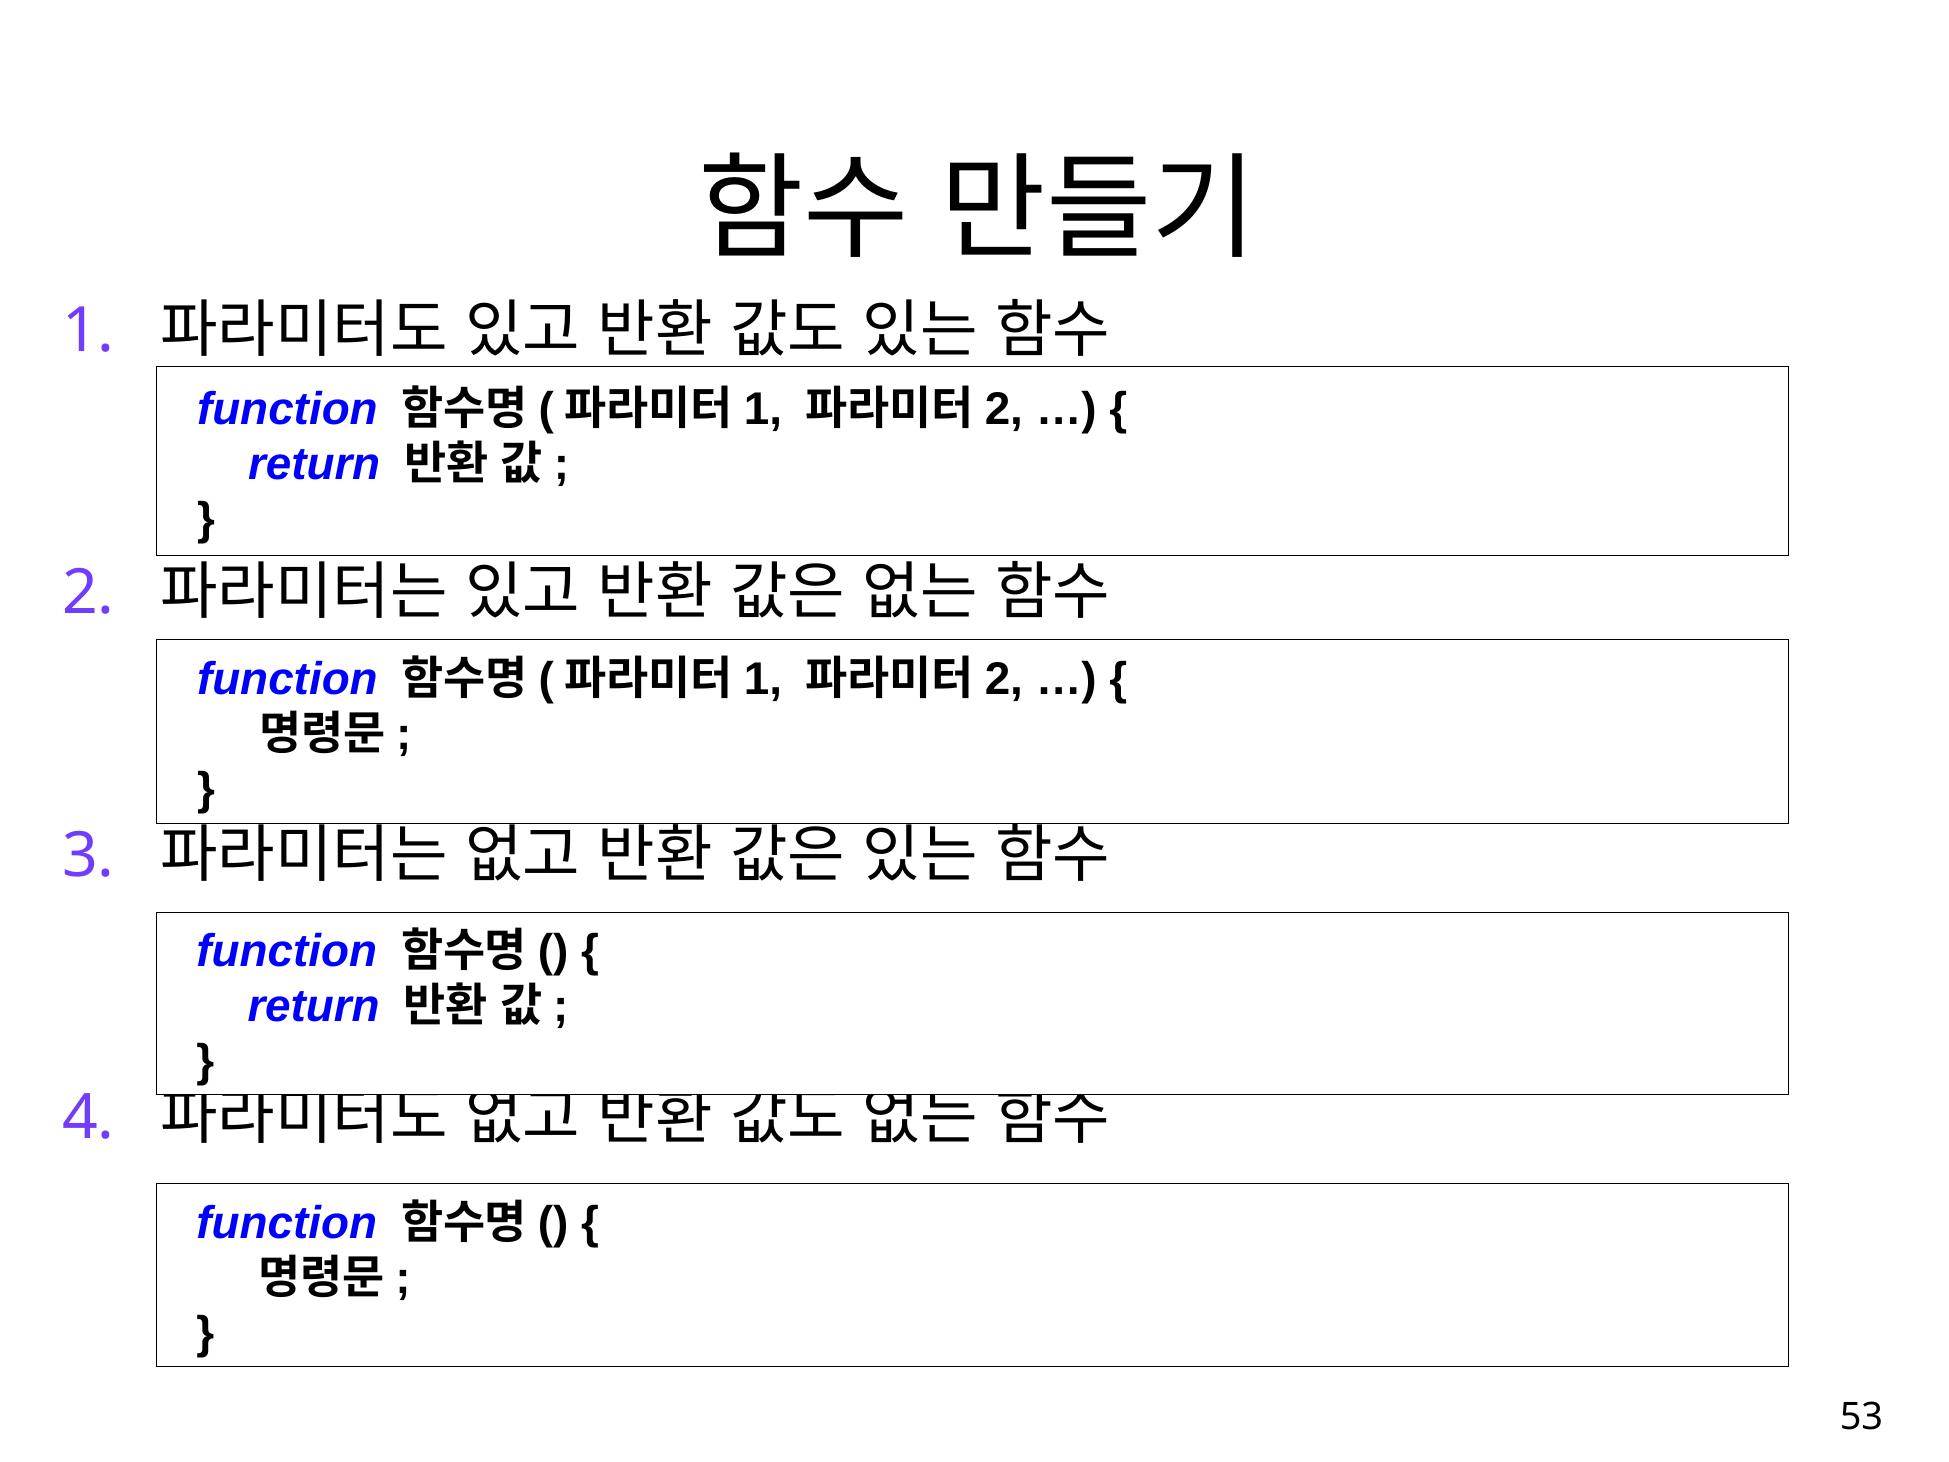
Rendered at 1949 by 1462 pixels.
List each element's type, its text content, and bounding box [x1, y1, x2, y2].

text_box function 함수명() { return 반환 값; } [156, 912, 1789, 1095]
list 파라미터도 있고 반환 값도 있는 함수 파라미터는 있고 반환 값은 없는 함수 파라미터는 없고 반환 값은 있는 함수 파라미터도 없고 반환 값도 없는 함수 [47, 281, 1896, 1402]
text_box function 함수명(파라미터1, 파라미터2, …) { return 반환 값; } [156, 366, 1789, 556]
slide_number 53 [1496, 1372, 1899, 1462]
text_box function 함수명(파라미터1, 파라미터2, …) { 명령문; } [156, 639, 1789, 824]
text_box 함수 만들기 [181, 116, 1774, 280]
text_box function 함수명() { 명령문; } [156, 1183, 1789, 1367]
